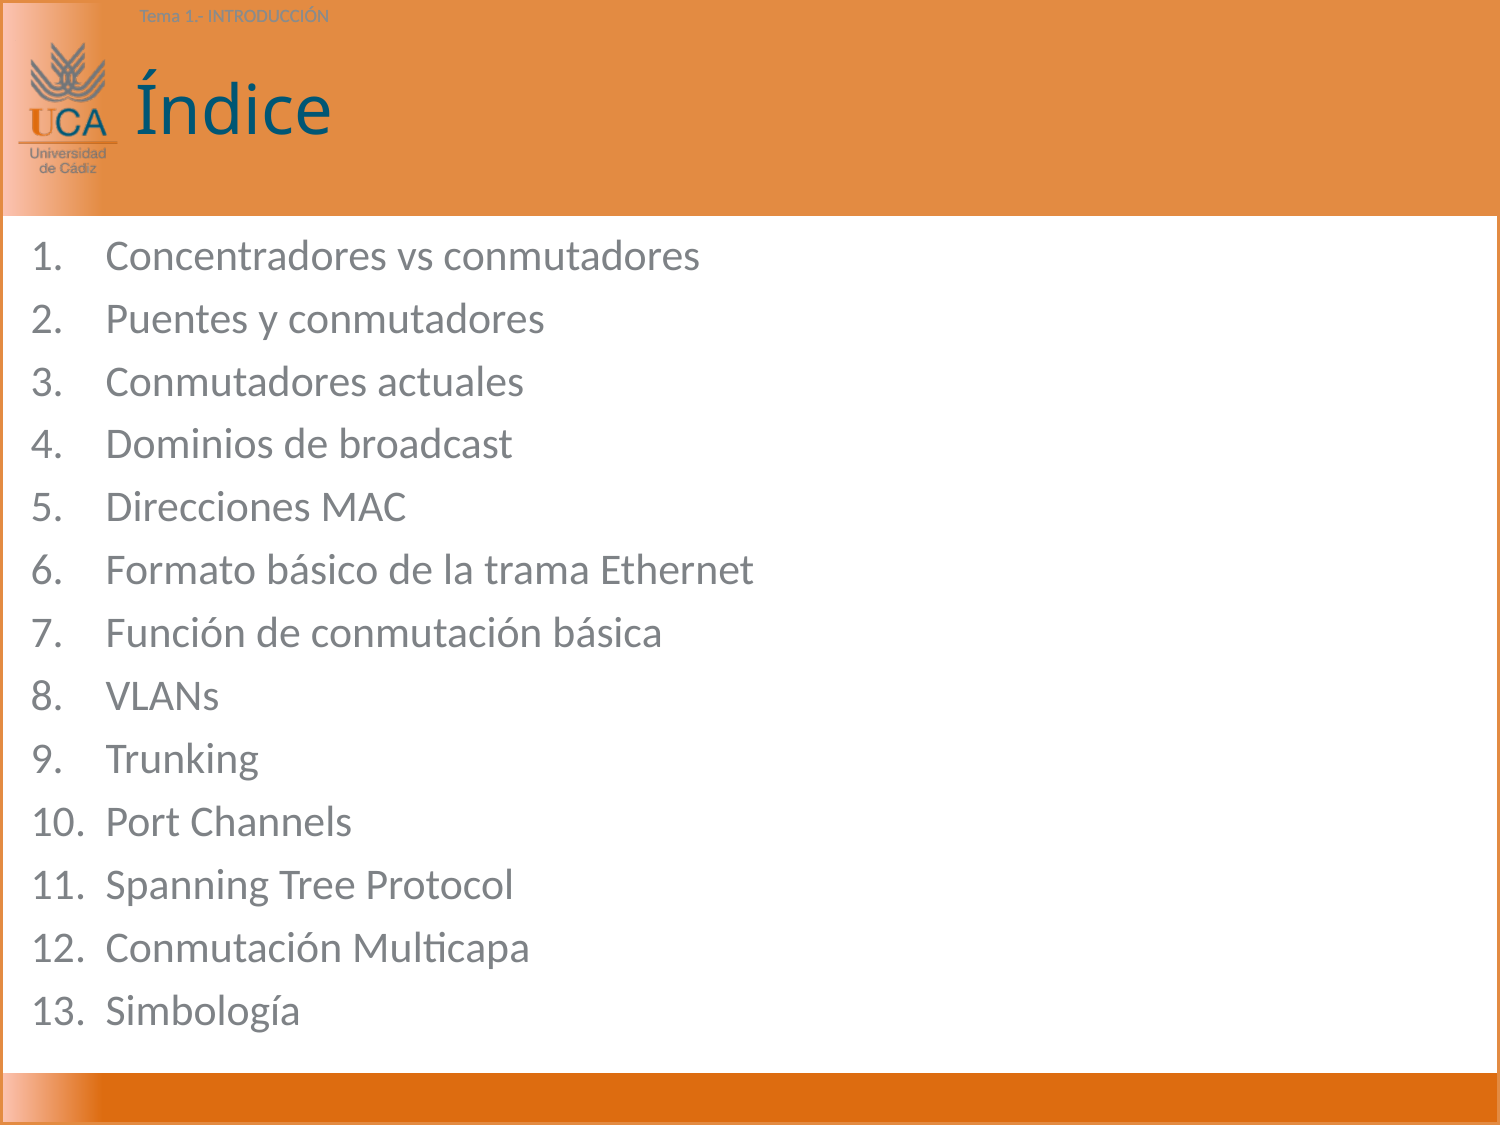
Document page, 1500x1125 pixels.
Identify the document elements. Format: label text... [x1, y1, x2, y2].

title Índice [120, 48, 1488, 176]
picture [15, 40, 121, 176]
list Concentradores vs conmutadores Puentes y conmutadores Conmutadores actuales Dominios de broadcast Direcciones MAC Formato básico de la trama Ethernet Función de conmutación básica VLANs Trunking Port Channels Spanning Tree Protocol Conmutación Multicapa Simbología [15, 225, 1488, 1074]
